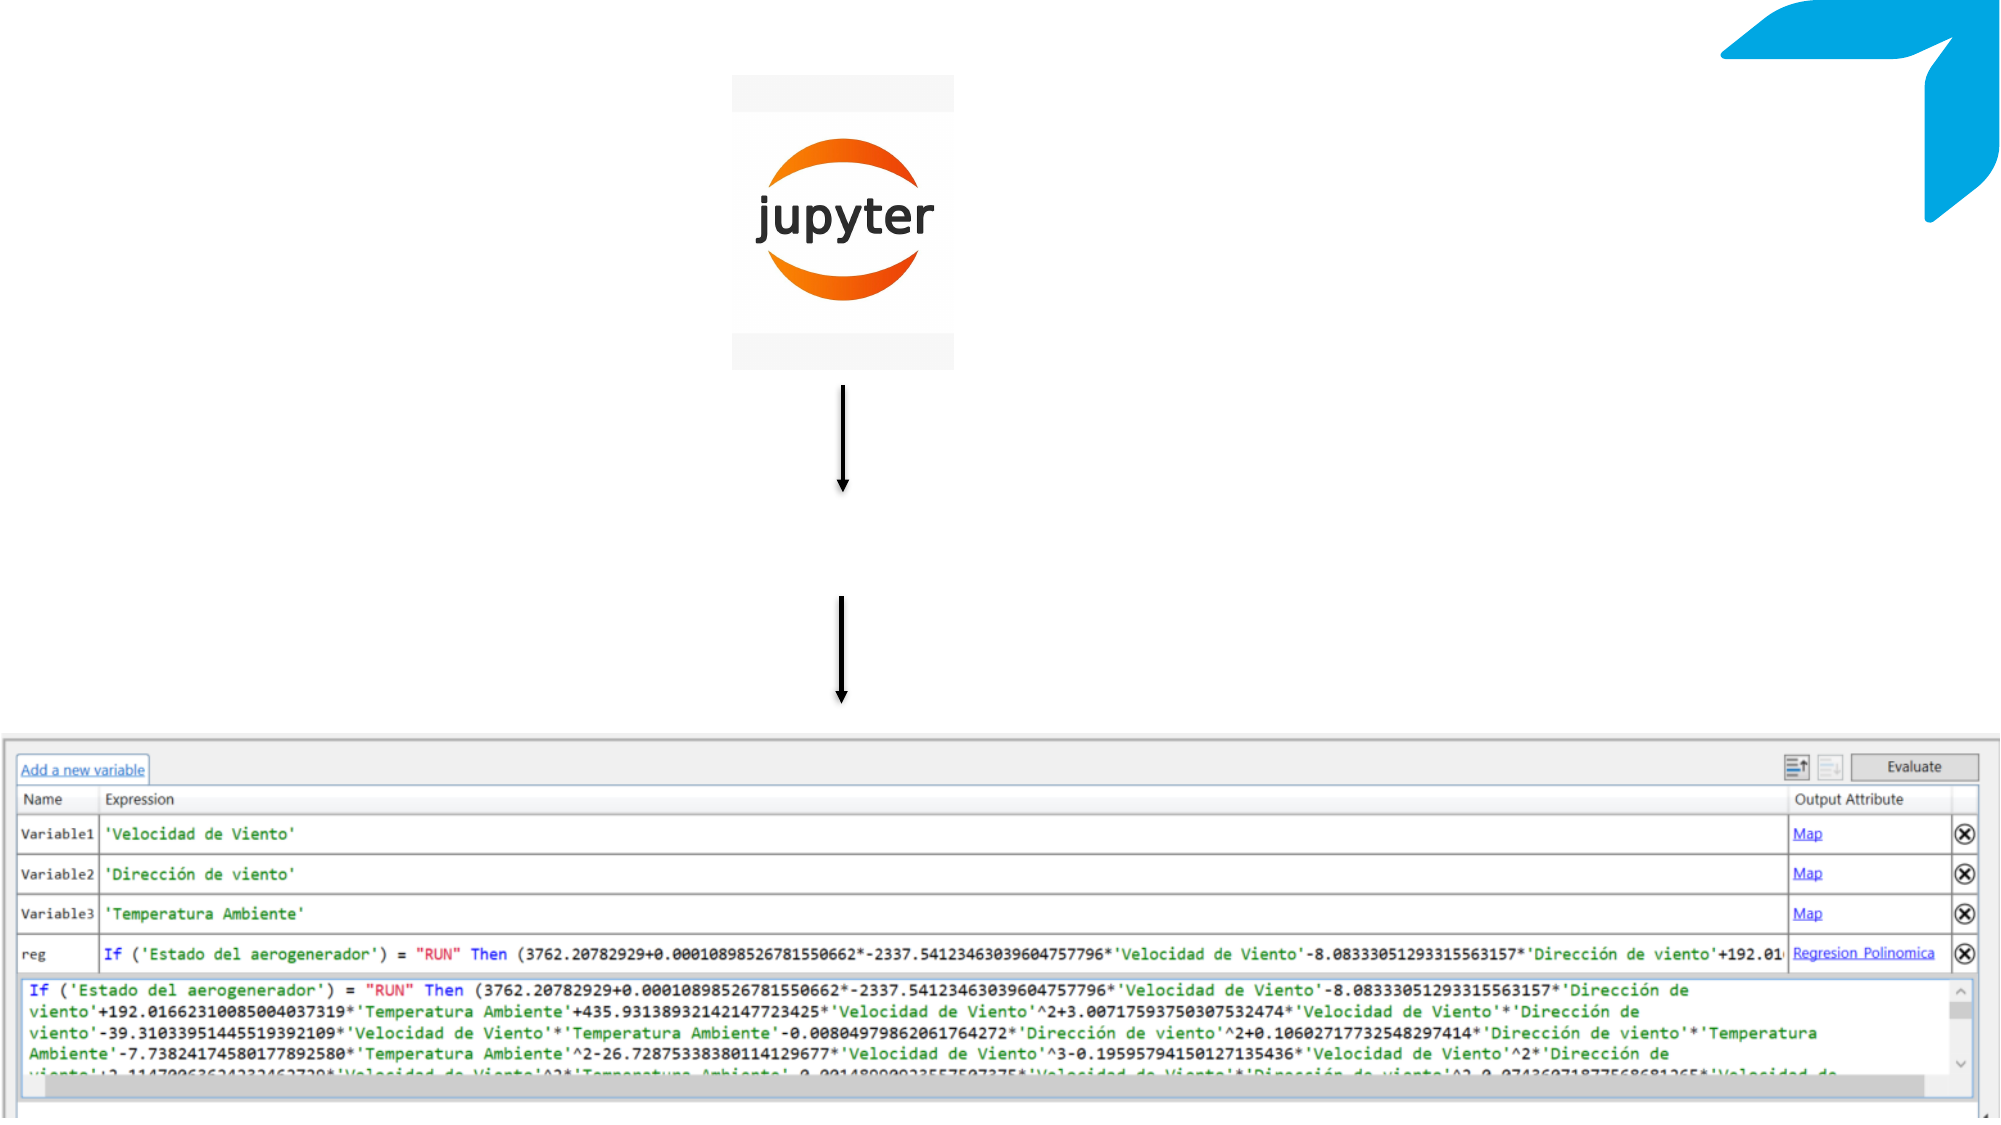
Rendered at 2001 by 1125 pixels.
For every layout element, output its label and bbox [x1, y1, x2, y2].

picture [0, 733, 2000, 1118]
picture [732, 74, 954, 370]
